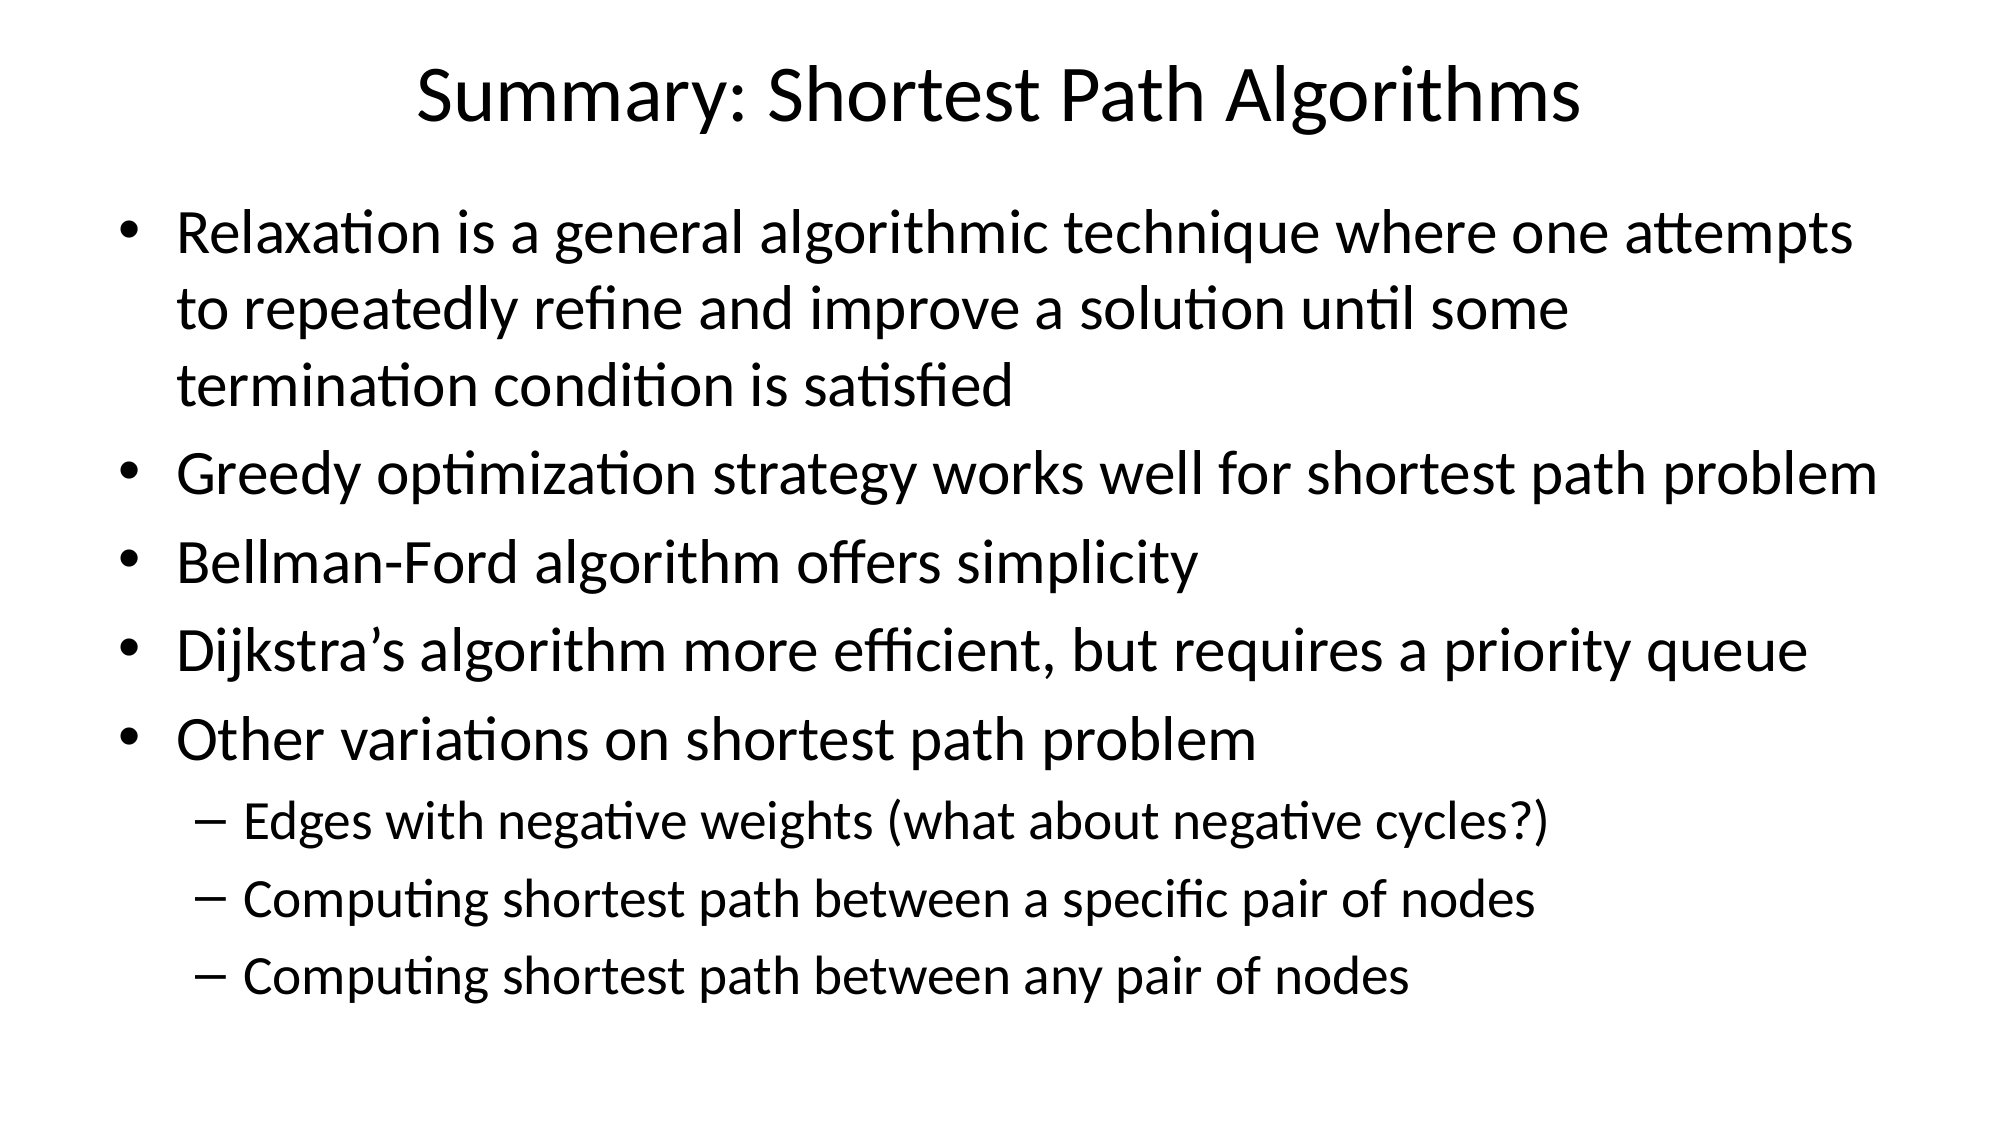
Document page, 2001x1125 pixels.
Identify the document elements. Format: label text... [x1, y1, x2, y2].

list Relaxation is a general algorithmic technique where one attempts to repeatedly refine and improve a solution until some termination condition is satisfied Greedy optimization strategy works well for shortest path problem Bellman-Ford algorithm offers simplicity Dijkstra’s algorithm more efficient, but requires a priority queue Other variations on shortest path problem Edges with negative weights (what about negative cycles?) Computing shortest path between a specific pair of nodes Computing shortest path between any pair of nodes [103, 183, 1904, 1035]
title Summary: Shortest Path Algorithms [324, 0, 1675, 183]
